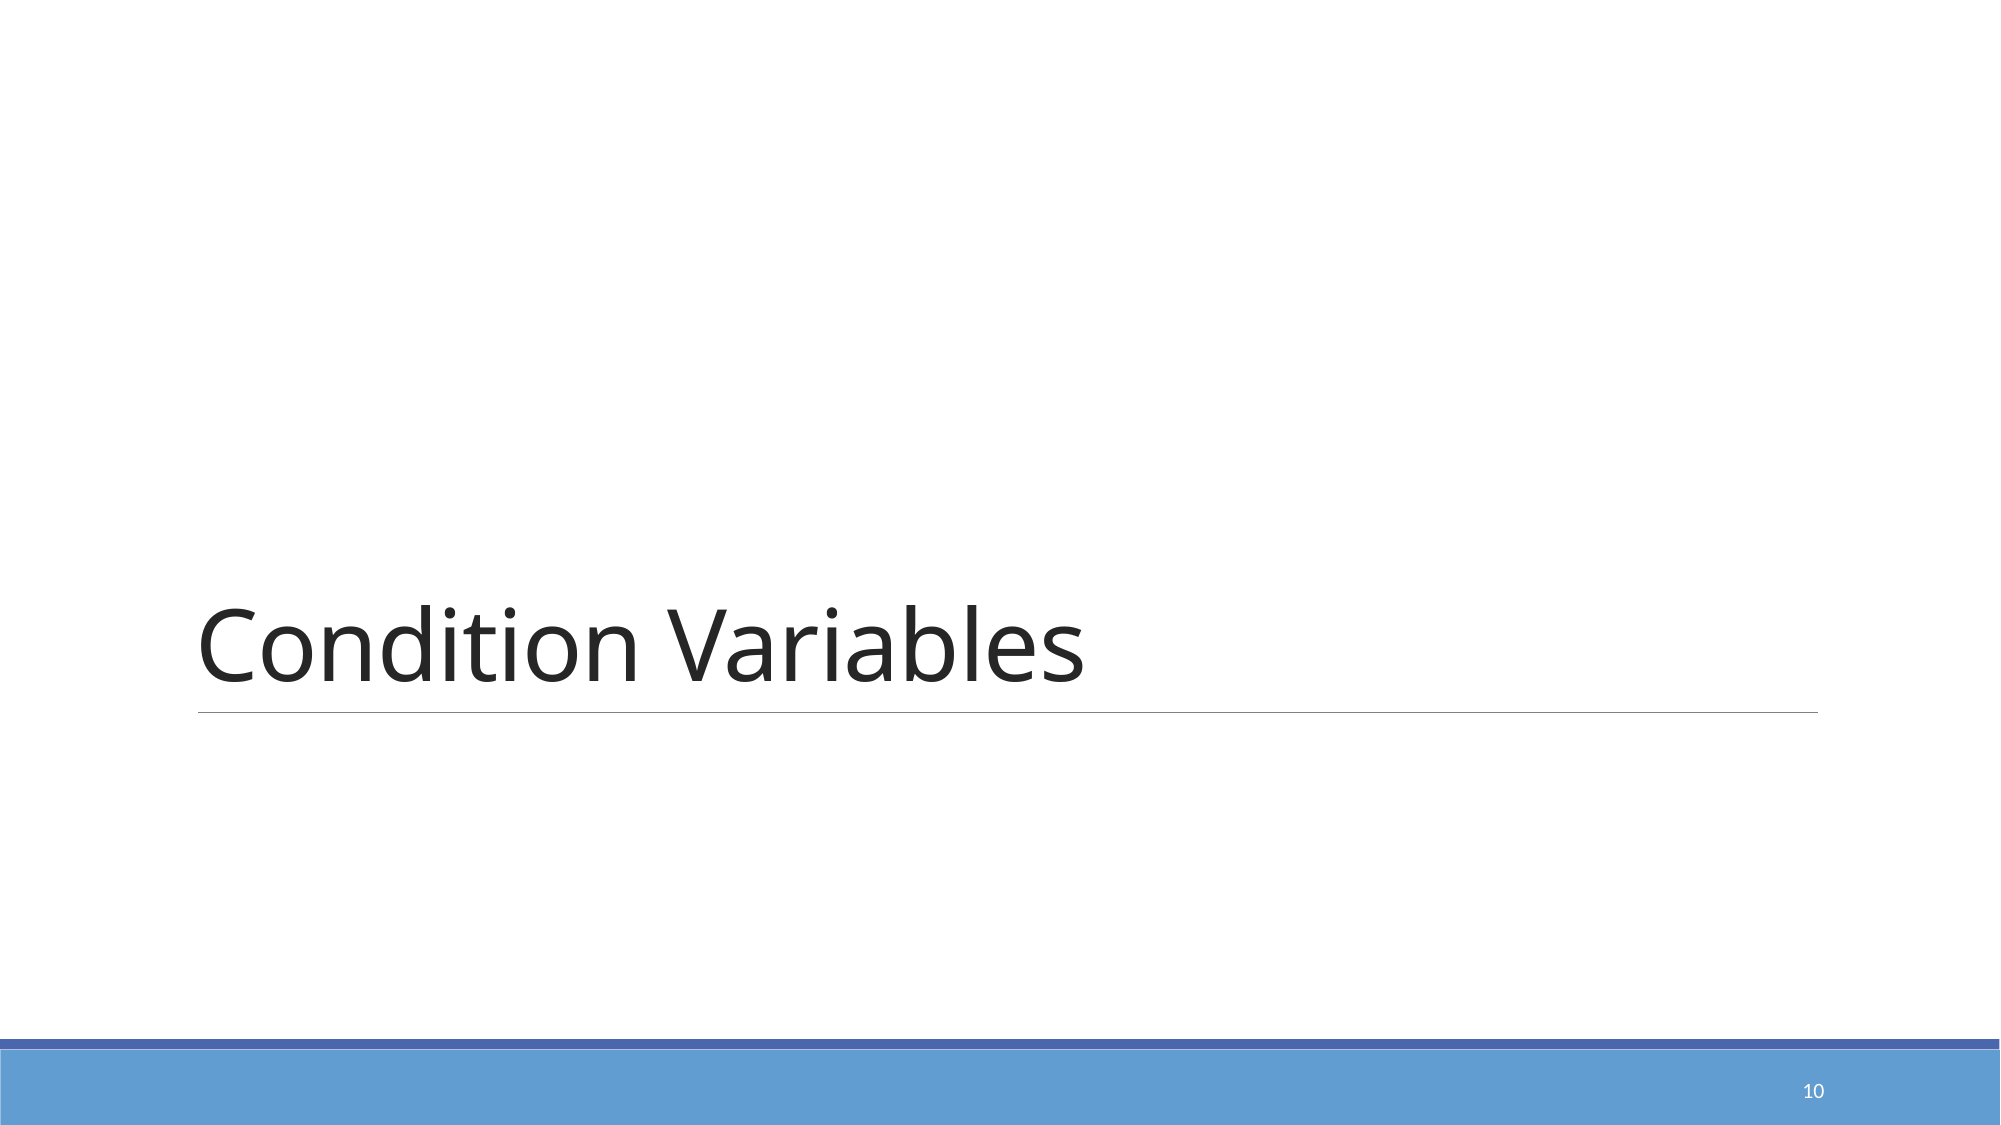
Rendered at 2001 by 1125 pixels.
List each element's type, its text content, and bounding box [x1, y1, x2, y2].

slide_number 10 [1624, 1059, 1840, 1120]
title Condition Variables [180, 124, 1830, 710]
